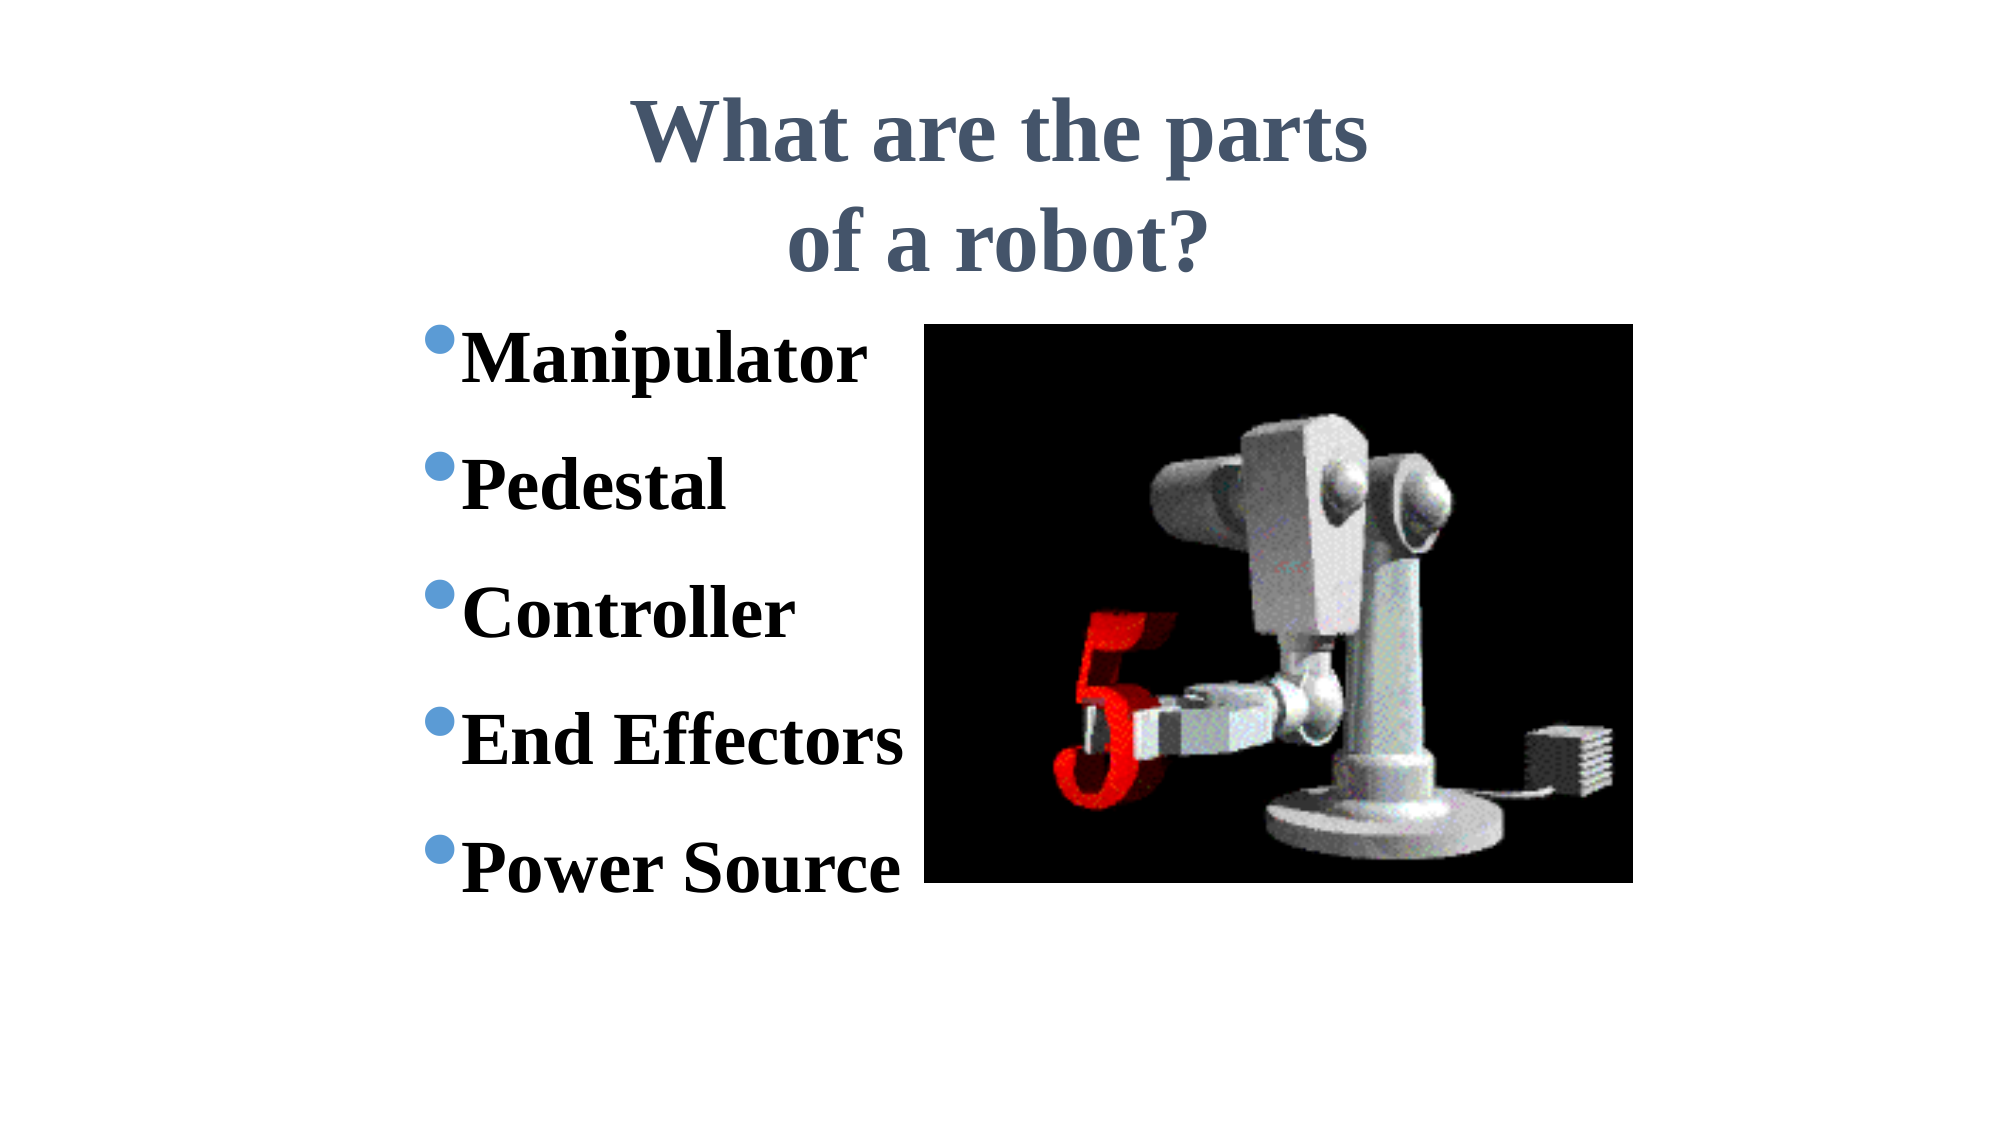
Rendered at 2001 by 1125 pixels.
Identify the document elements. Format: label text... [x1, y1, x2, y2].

text_box Manipulator Pedestal Controller End Effectors Power Source [350, 299, 1000, 915]
picture [924, 324, 1633, 883]
text_box What are the parts of a robot? [600, 62, 1400, 298]
